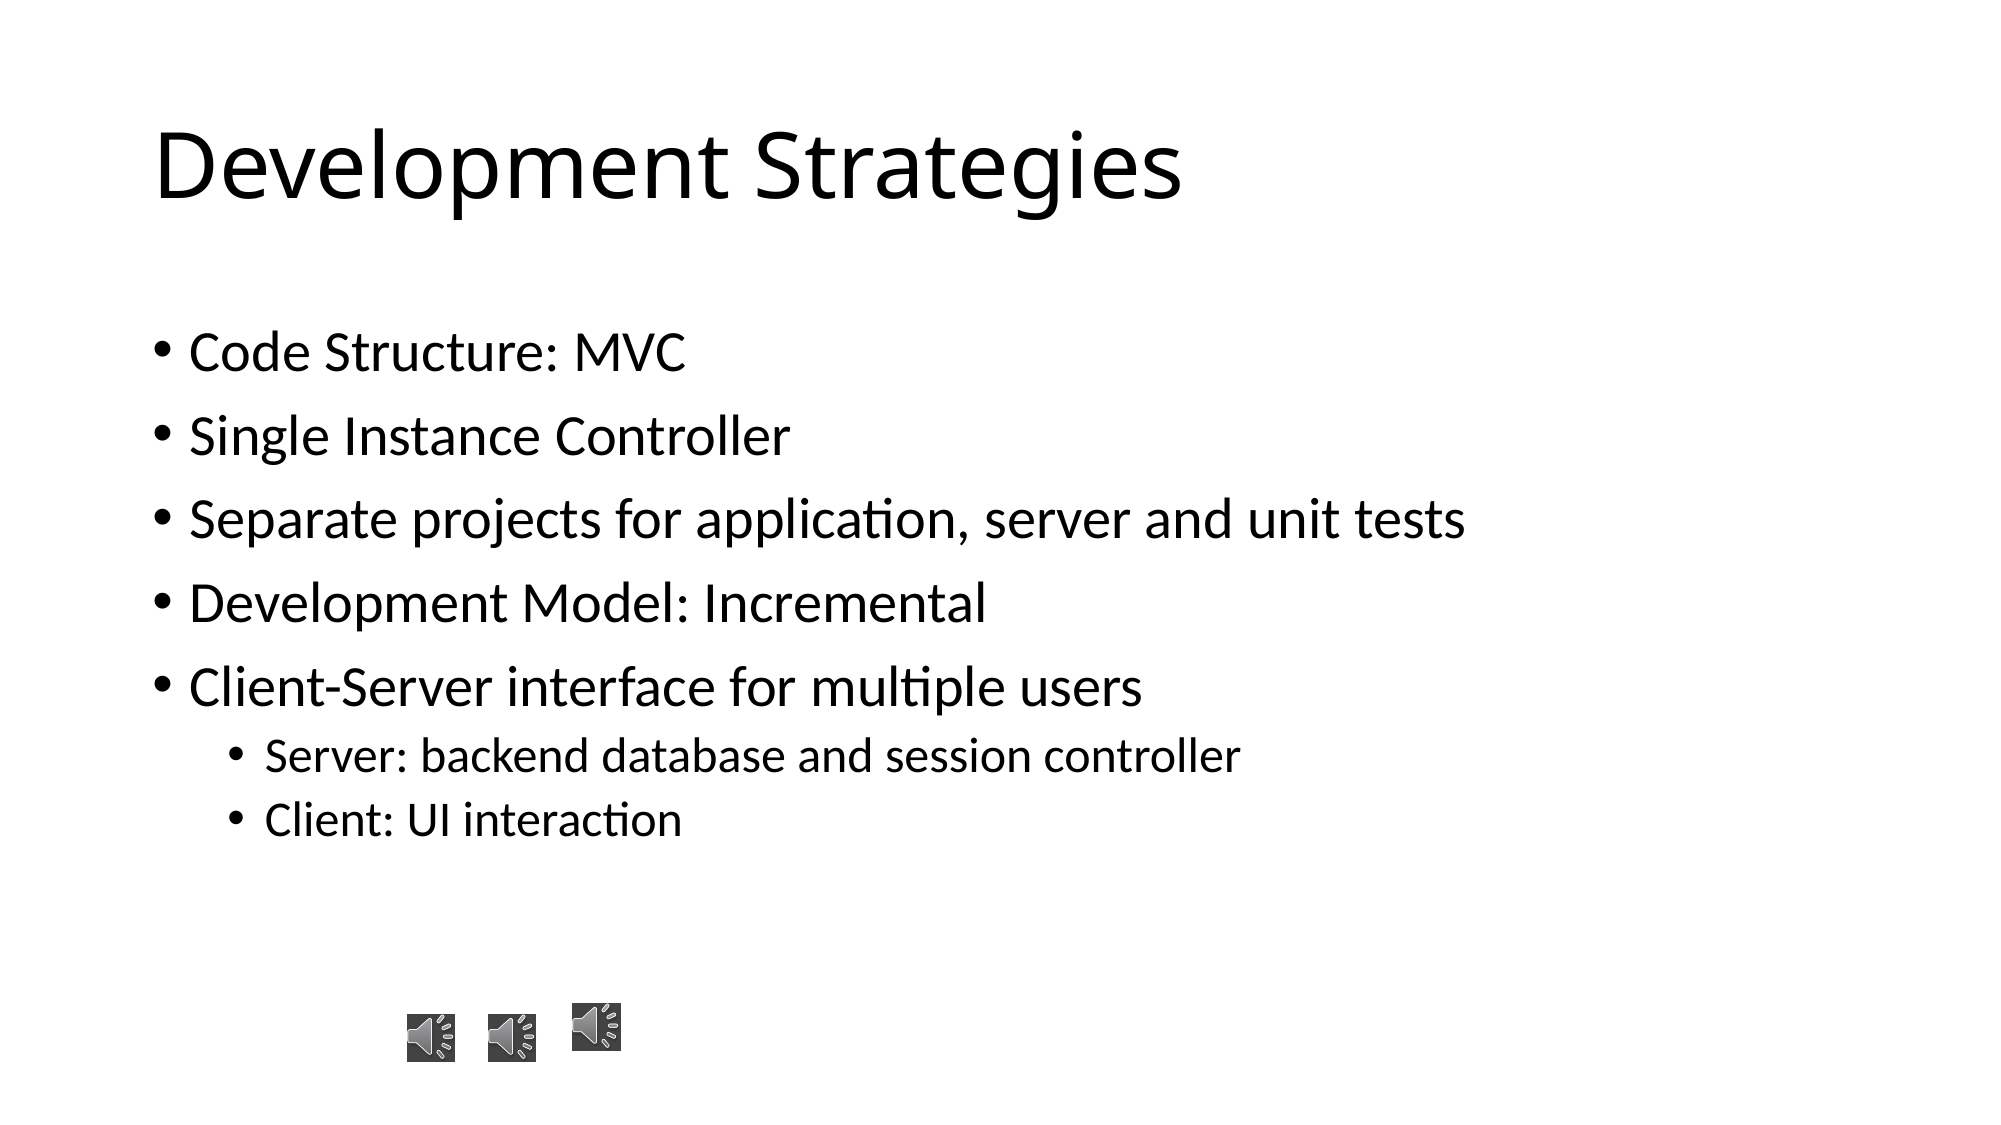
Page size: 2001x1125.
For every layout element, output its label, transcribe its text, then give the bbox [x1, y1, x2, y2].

picture [406, 1012, 457, 1064]
title Development Strategies [137, 59, 1863, 278]
picture [487, 1012, 538, 1064]
picture [571, 1002, 622, 1053]
list Code Structure: MVC Single Instance Controller Separate projects for application, server and unit tests Development Model: Incremental Client-Server interface for multiple users Server: backend database and session controller Client: UI interaction [137, 313, 1863, 1028]
